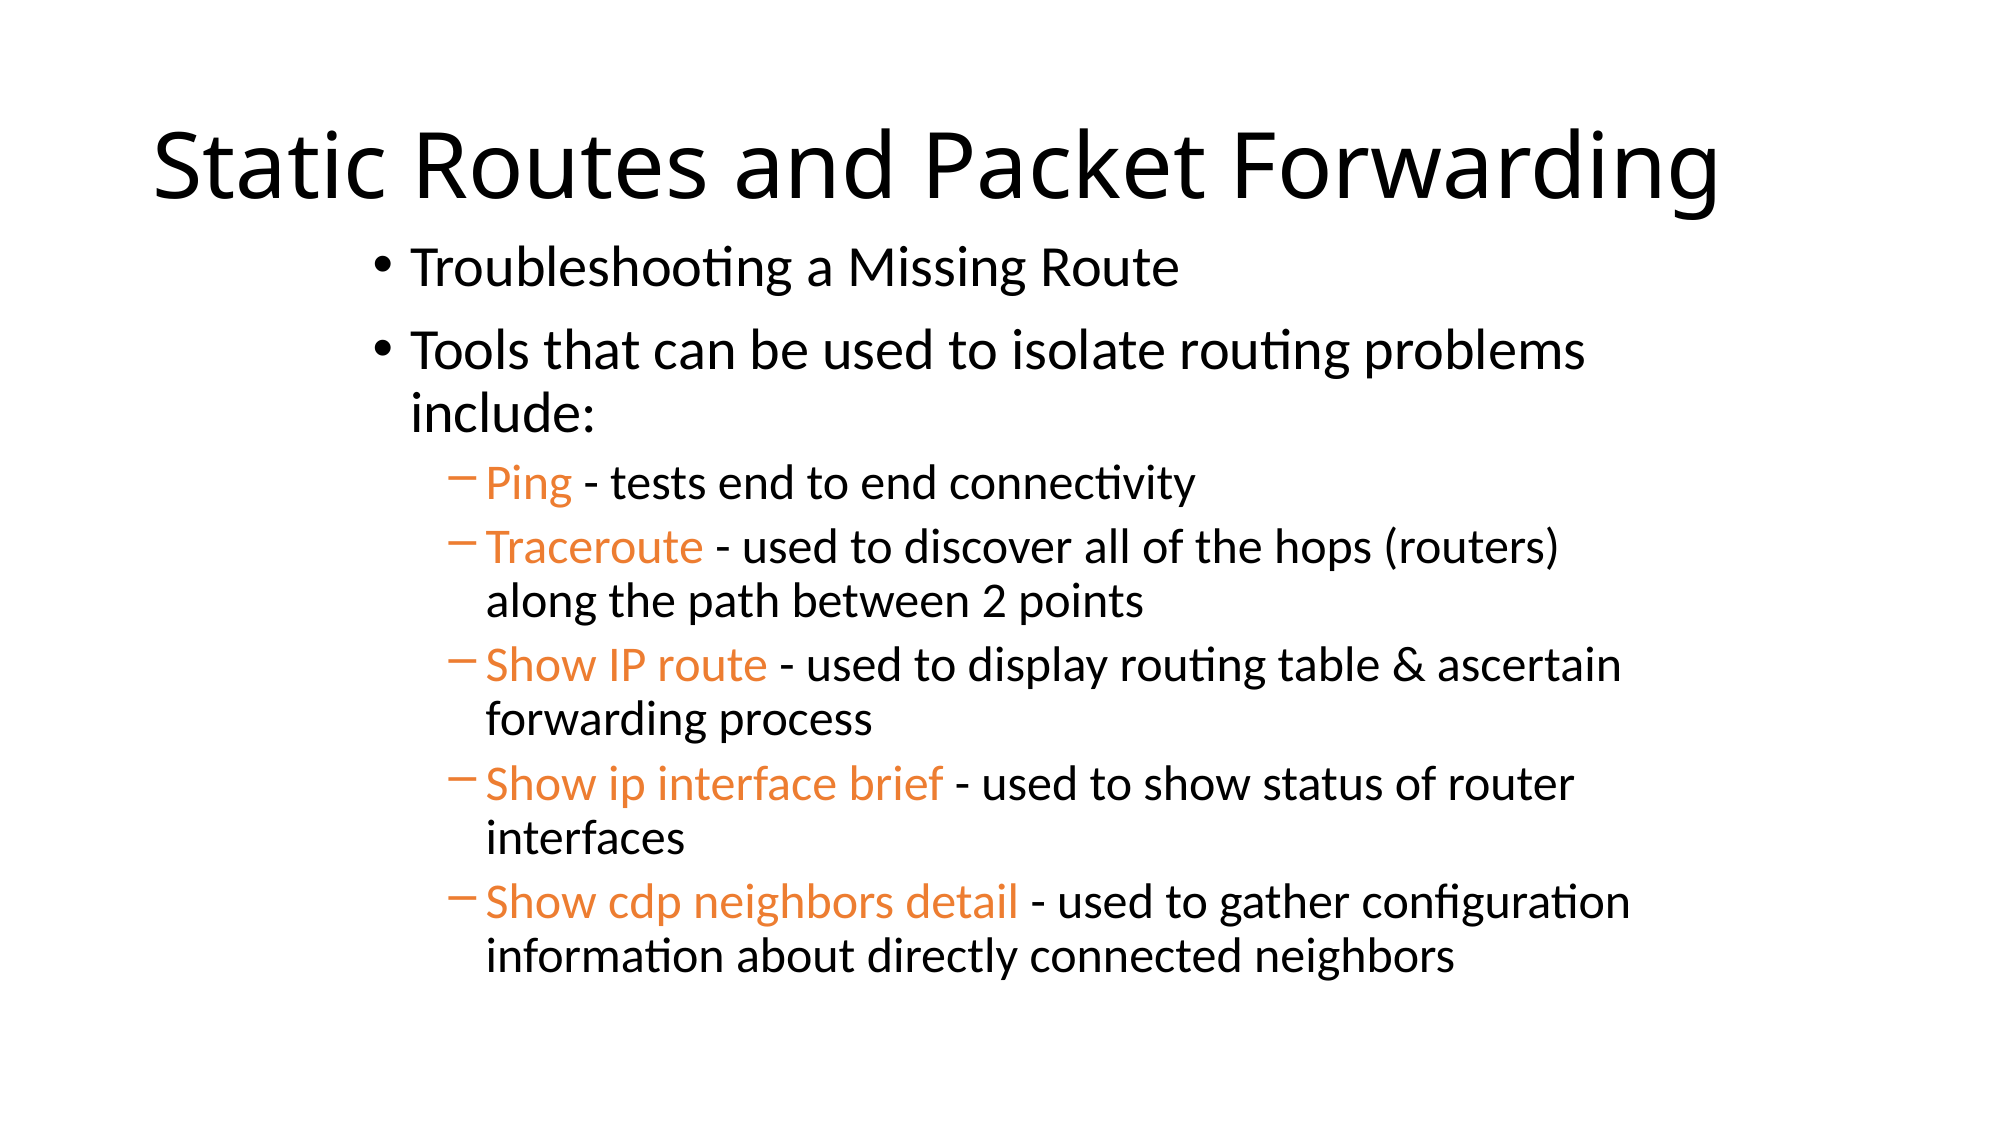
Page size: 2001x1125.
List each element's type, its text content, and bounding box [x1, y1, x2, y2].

list Troubleshooting a Missing Route Tools that can be used to isolate routing problems include: Ping - tests end to end connectivity Traceroute - used to discover all of the hops (routers) along the path between 2 points Show IP route - used to display routing table & ascertain forwarding process Show ip interface brief - used to show status of router interfaces Show cdp neighbors detail - used to gather configuration information about directly connected neighbors [357, 228, 1661, 1062]
title Static Routes and Packet Forwarding [137, 59, 1863, 278]
